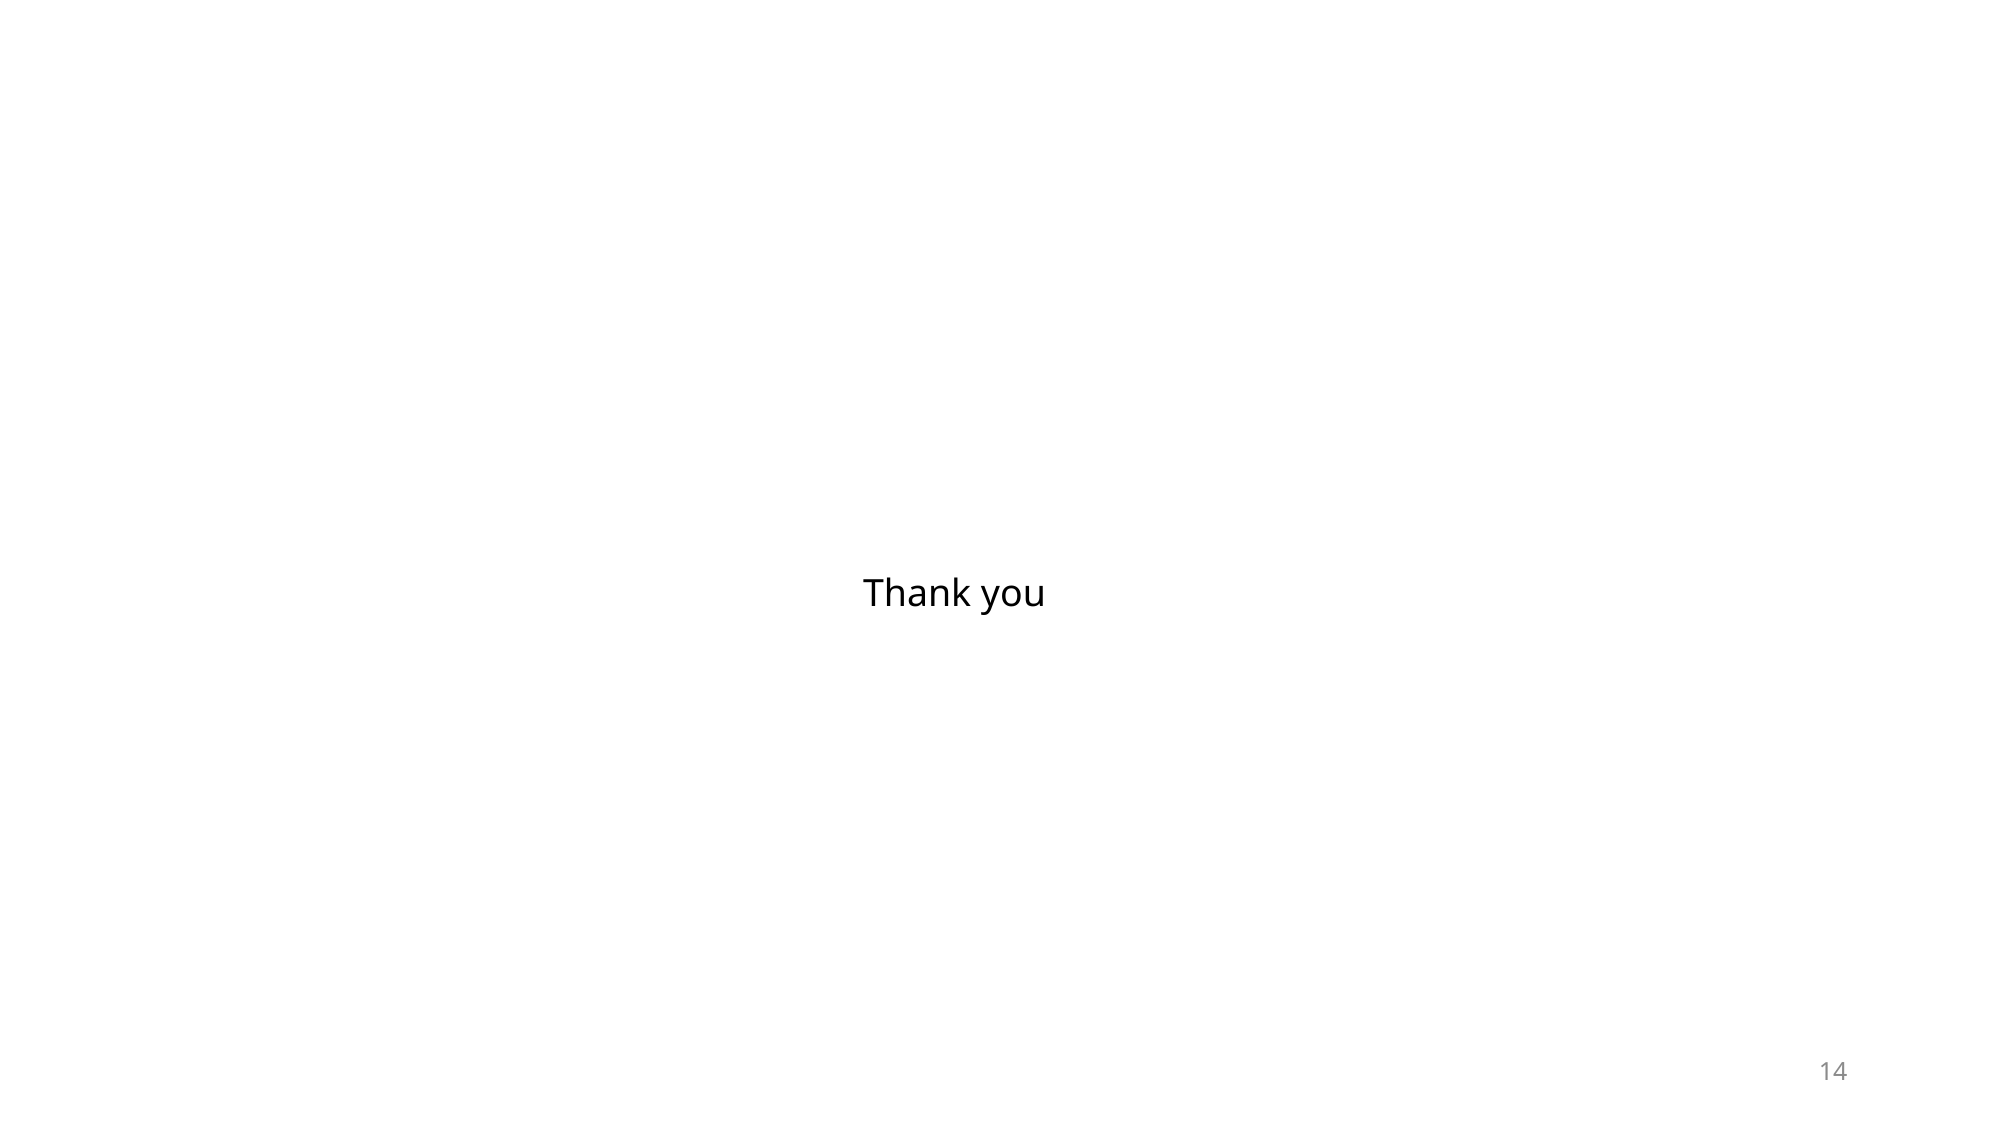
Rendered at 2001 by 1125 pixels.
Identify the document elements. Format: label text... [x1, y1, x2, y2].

slide_number 14 [1412, 1042, 1863, 1103]
text_box Thank you [848, 561, 1062, 621]
